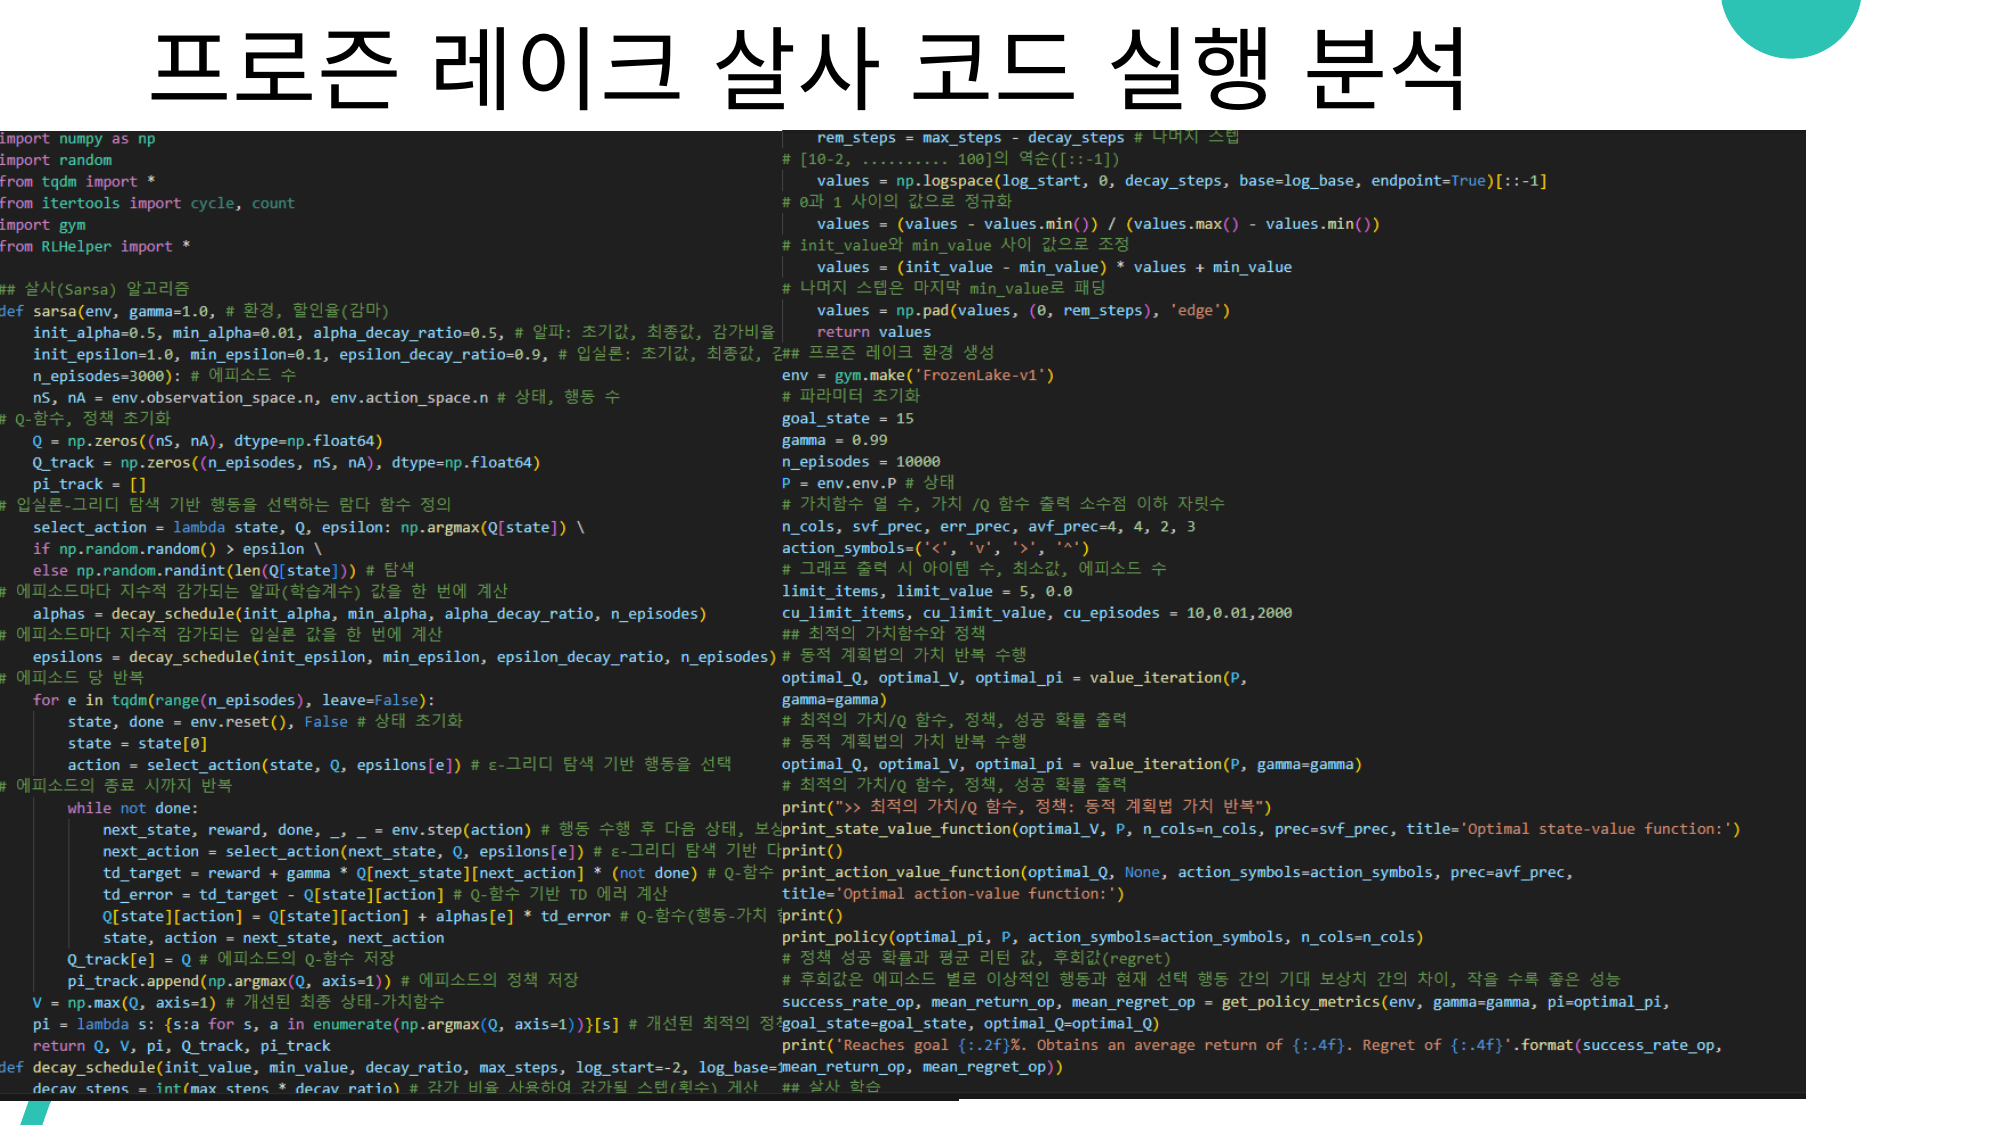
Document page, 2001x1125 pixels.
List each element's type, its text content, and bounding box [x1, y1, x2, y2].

title 프로즌 레이크 살사 코드 실행 분석 [129, 0, 1855, 172]
picture [782, 130, 1806, 1099]
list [0, 131, 959, 1101]
